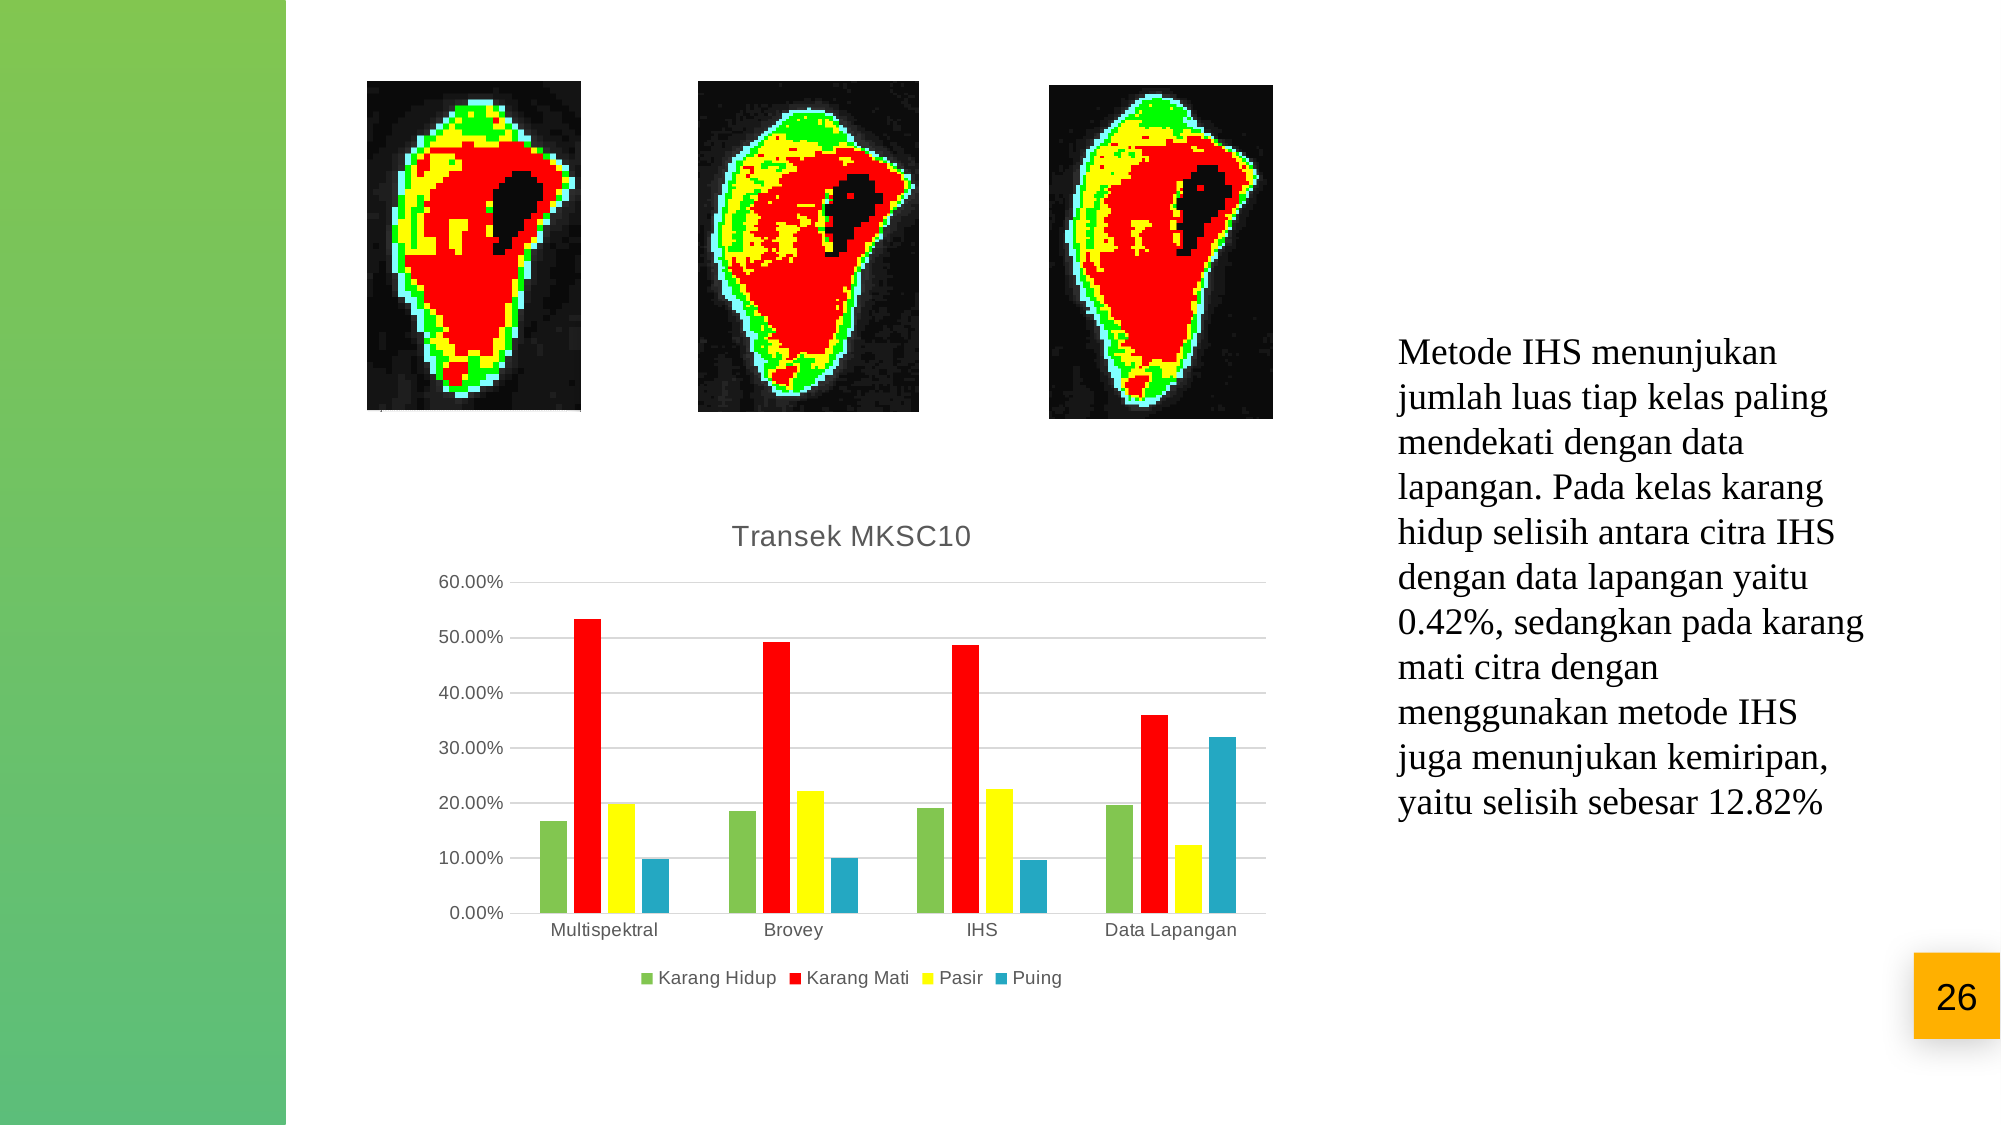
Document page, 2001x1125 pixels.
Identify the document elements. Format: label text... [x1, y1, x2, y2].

picture [697, 81, 919, 412]
text_box [0, 0, 286, 1125]
slide_number ‹#› [1913, 952, 2000, 1039]
picture [366, 80, 581, 412]
text_box Metode IHS menunjukan jumlah luas tiap kelas paling mendekati dengan data lapangan. Pada kelas karang hidup selisih antara citra IHS dengan data lapangan yaitu 0.42%, sedangkan pada karang mati citra dengan menggunakan metode IHS juga menunjukan kemiripan, yaitu selisih sebesar 12.82% [1382, 319, 1883, 830]
picture [1048, 84, 1273, 419]
chart [421, 492, 1284, 997]
